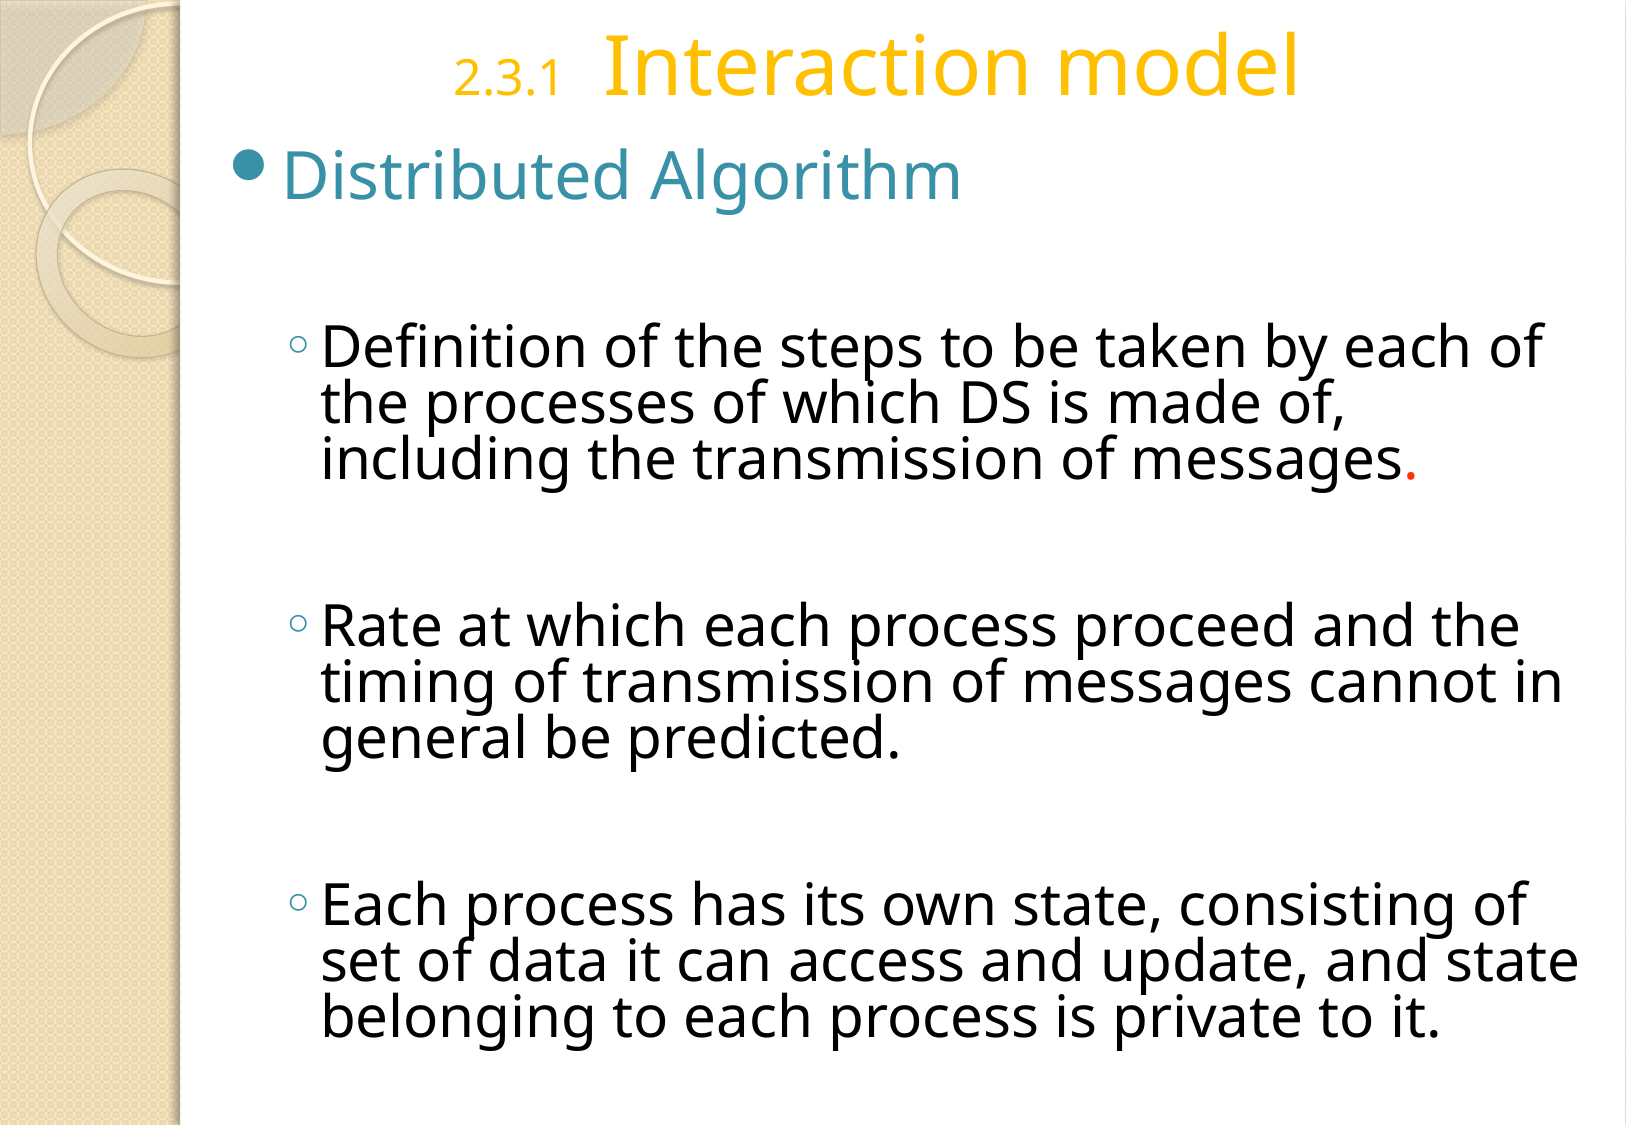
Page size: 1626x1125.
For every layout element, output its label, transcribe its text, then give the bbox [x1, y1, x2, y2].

text_box 2.3.1 Interaction model [187, 0, 1569, 125]
list Distributed Algorithm Definition of the steps to be taken by each of the processes of which DS is made of, including the transmission of messages. Rate at which each process proceed and the timing of transmission of messages cannot in general be predicted. Each process has its own state, consisting of set of data it can access and update, and state belonging to each process is private to it. [199, 140, 1625, 1015]
